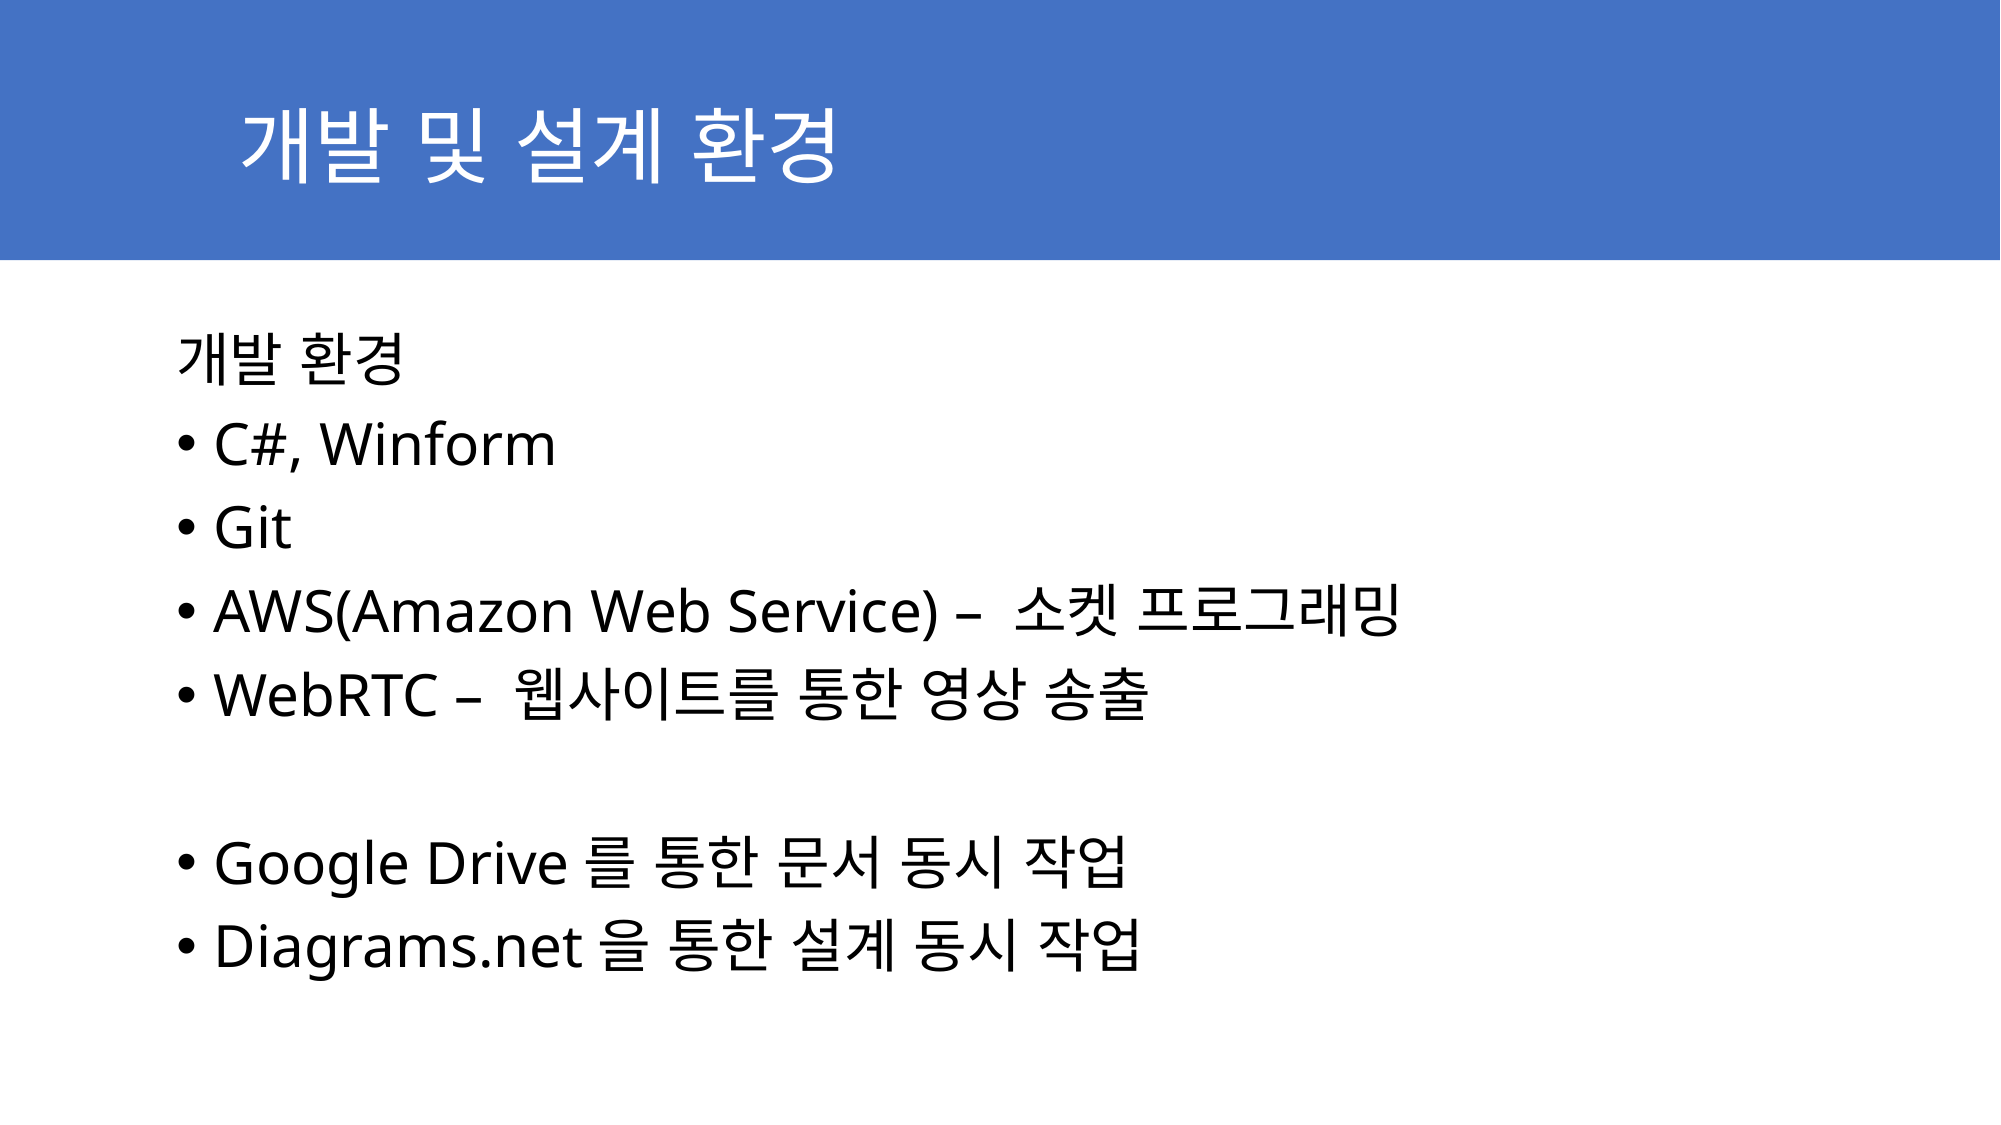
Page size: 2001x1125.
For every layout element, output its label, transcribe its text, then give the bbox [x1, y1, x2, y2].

list 개발 환경 C#, Winform Git AWS(Amazon Web Service) – 소켓 프로그래밍 WebRTC – 웹사이트를 통한 영상 송출 Google Drive를 통한 문서 동시 작업 Diagrams.net을 통한 설계 동시 작업 [161, 323, 1887, 1038]
title 개발 및 설계 환경 [223, 42, 1949, 260]
